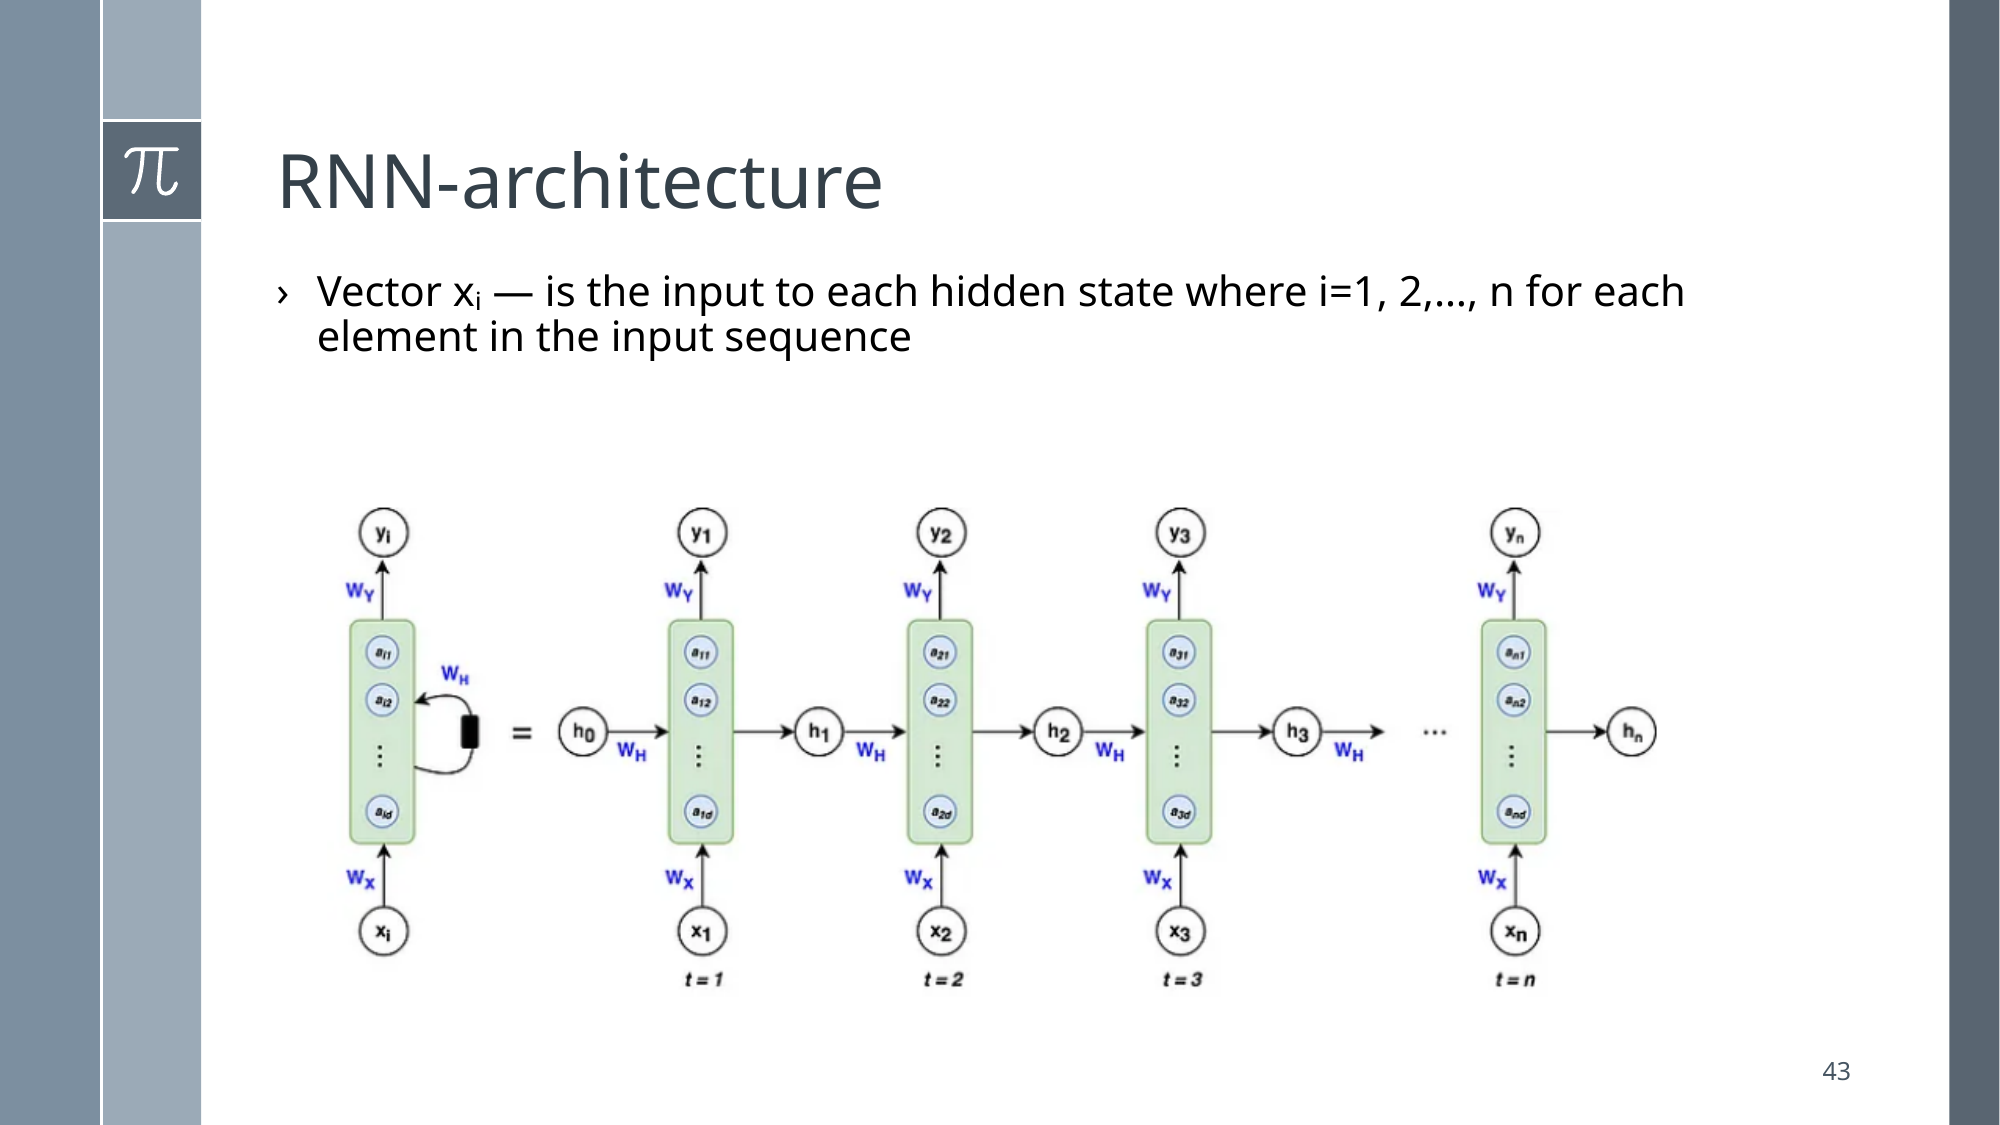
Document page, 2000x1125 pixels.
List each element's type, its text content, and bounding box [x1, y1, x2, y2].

list Vector xᵢ — is the input to each hidden state where i=1, 2,…, n for each element in the input sequence [261, 262, 1867, 1013]
picture [301, 461, 1699, 1043]
slide_number 43 [1766, 1042, 1867, 1103]
title RNN-architecture [261, 29, 1867, 233]
